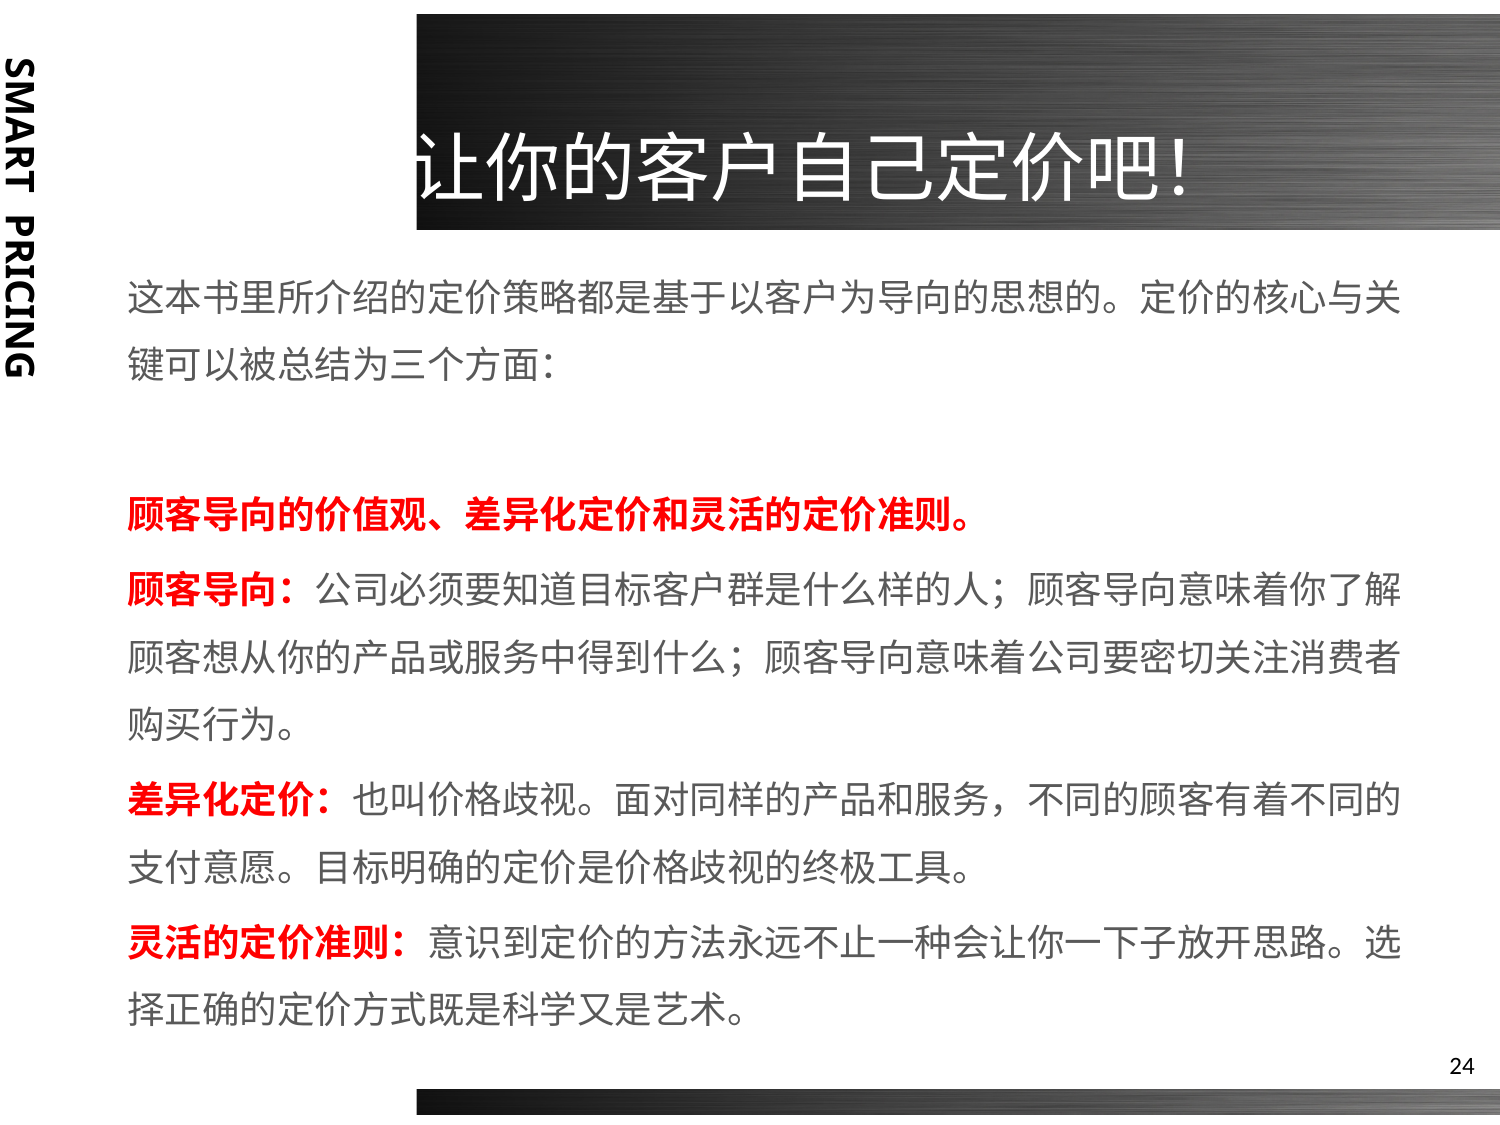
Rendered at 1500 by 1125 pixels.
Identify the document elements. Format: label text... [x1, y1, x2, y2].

picture [416, 14, 1500, 230]
title 让你的客户自己定价吧！ [147, 101, 1498, 230]
list 这本书里所介绍的定价策略都是基于以客户为导向的思想的。定价的核心与关键可以被总结为三个方面： 顾客导向的价值观、差异化定价和灵活的定价准则。 顾客导向：公司必须要知道目标客户群是什么样的人；顾客导向意味着你了解顾客想从你的产品或服务中得到什么；顾客导向意味着公司要密切关注消费者购买行为。 差异化定价：也叫价格歧视。面对同样的产品和服务，不同的顾客有着不同的支付意愿。目标明确的定价是价格歧视的终极工具。 灵活的定价准则：意识到定价的方法永远不止一种会让你一下子放开思路。选择正确的定价方式既是科学又是艺术。 [112, 243, 1436, 1059]
picture [416, 1089, 1500, 1115]
